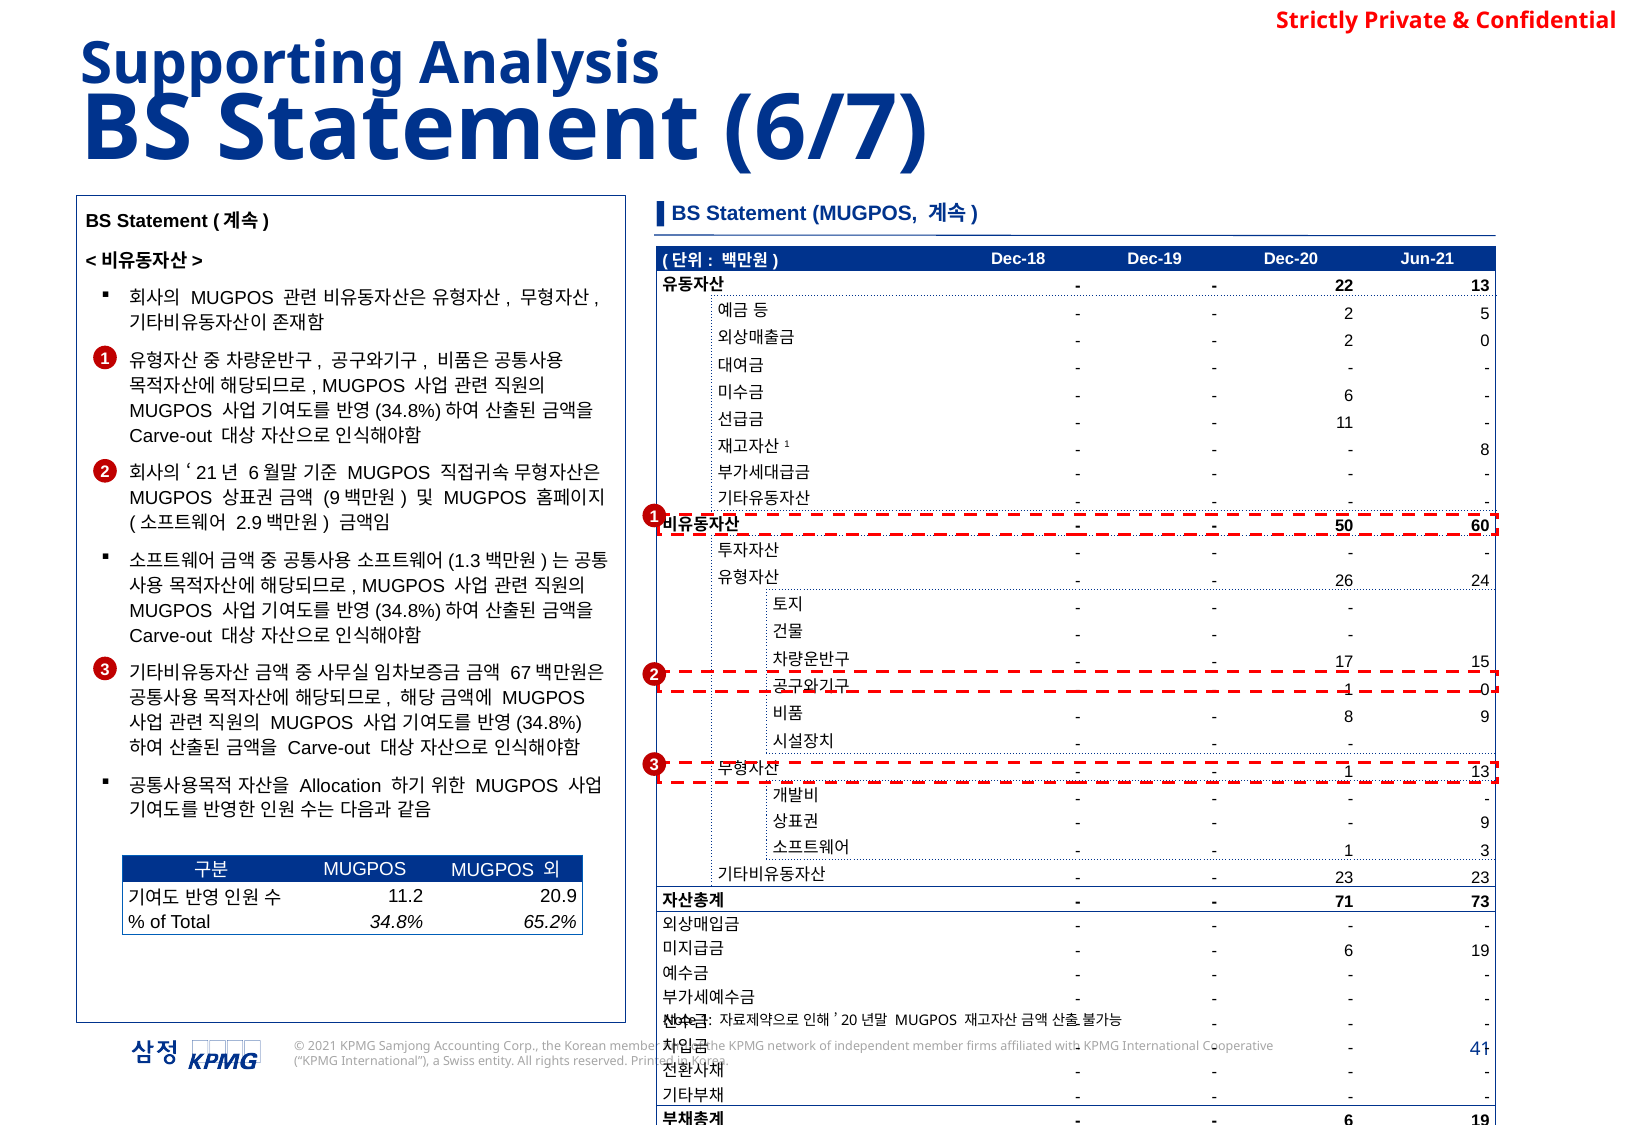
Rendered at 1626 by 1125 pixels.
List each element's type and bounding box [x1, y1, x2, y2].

text_box [65, 37, 1475, 83]
table_cell [657, 1106, 1495, 1125]
table_cell [657, 887, 1495, 911]
table_header [1360, 247, 1495, 271]
table_header [657, 247, 1359, 271]
text_box [642, 752, 1499, 784]
table_cell [123, 882, 582, 934]
text_box [76, 195, 626, 1023]
text_box [642, 503, 1499, 535]
table_cell [657, 686, 1495, 762]
table_cell [657, 1036, 1495, 1105]
text_box [65, 91, 1496, 240]
text_box [654, 1002, 1496, 1036]
table_cell [657, 527, 1495, 671]
table_cell [657, 271, 1495, 514]
text_box [642, 662, 1499, 693]
table_cell [657, 912, 1495, 1002]
table_cell [657, 776, 1495, 886]
picture [129, 1038, 263, 1071]
table_header [123, 856, 582, 882]
